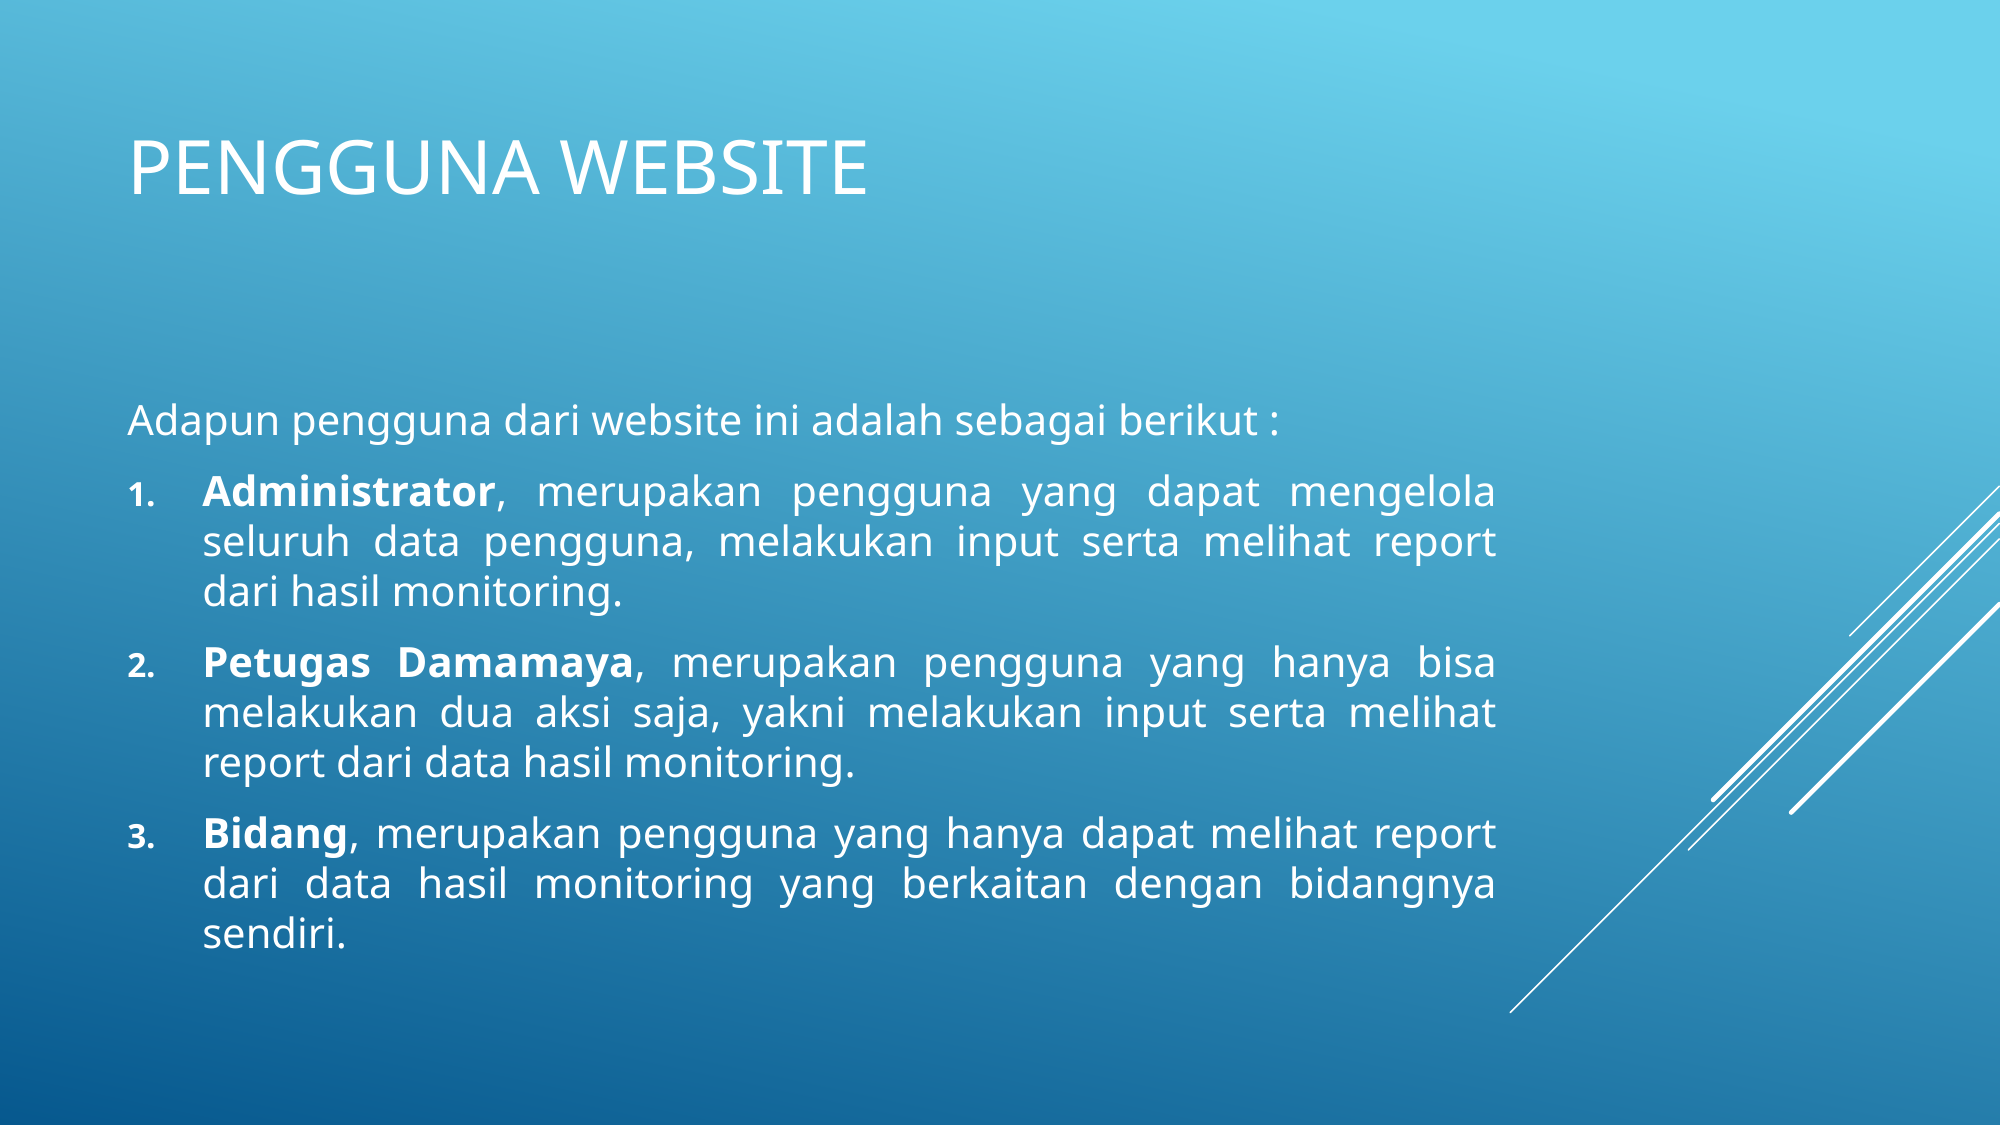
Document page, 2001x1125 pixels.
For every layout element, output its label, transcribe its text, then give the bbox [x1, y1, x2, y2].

title Pengguna website [112, 79, 1513, 249]
list Adapun pengguna dari website ini adalah sebagai berikut : Administrator, merupakan pengguna yang dapat mengelola seluruh data pengguna, melakukan input serta melihat report dari hasil monitoring. Petugas Damamaya, merupakan pengguna yang hanya bisa melakukan dua aksi saja, yakni melakukan input serta melihat report dari data hasil monitoring. Bidang, merupakan pengguna yang hanya dapat melihat report dari data hasil monitoring yang berkaitan dengan bidangnya sendiri. [112, 281, 1513, 1069]
